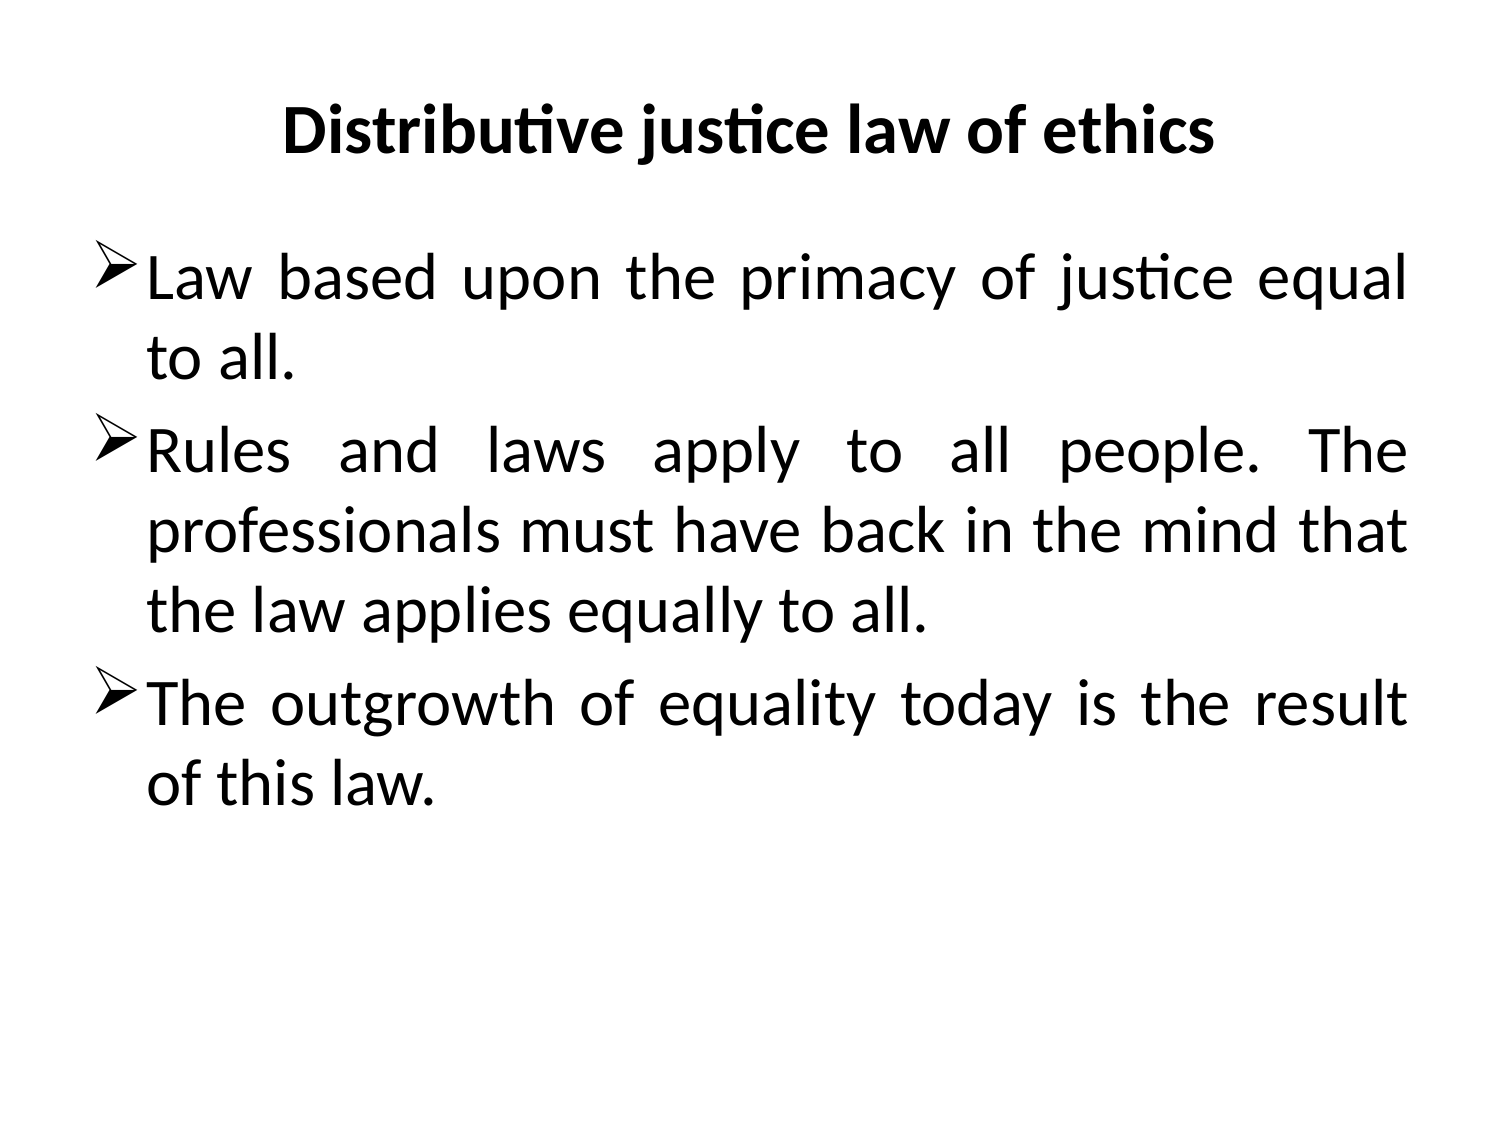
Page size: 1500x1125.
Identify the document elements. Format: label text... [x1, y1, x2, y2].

title Distributive justice law of ethics [75, 75, 1425, 175]
list Law based upon the primacy of justice equal to all. Rules and laws apply to all people. The professionals must have back in the mind that the law applies equally to all. The outgrowth of equality today is the result of this law. [75, 224, 1425, 1063]
